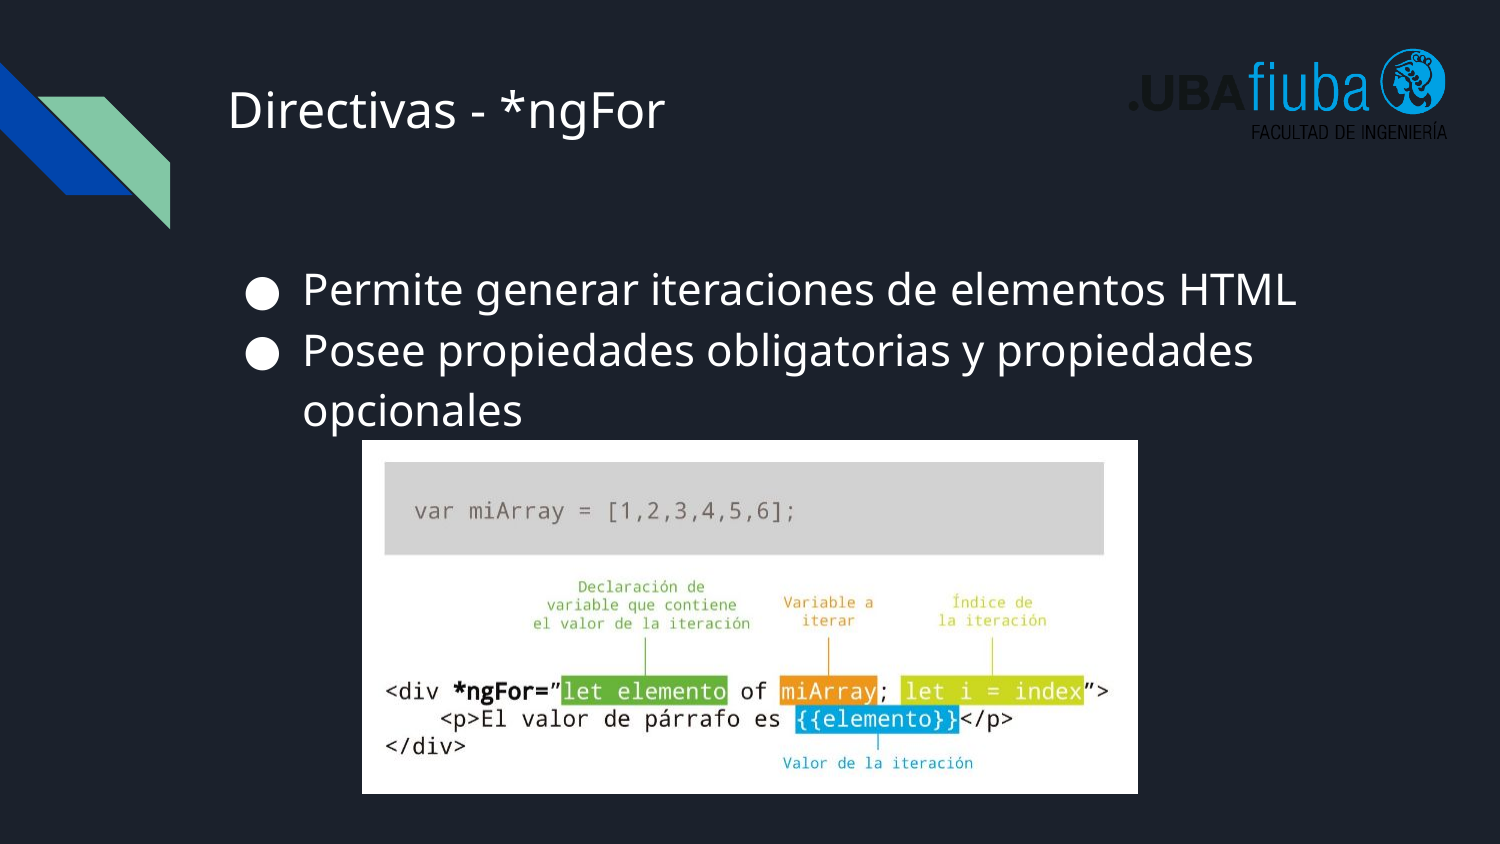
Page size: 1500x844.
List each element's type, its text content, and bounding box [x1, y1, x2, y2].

text_box Permite generar iteraciones de elementos HTML Posee propiedades obligatorias y propiedades opcionales [212, 239, 1335, 441]
title Directivas - *ngFor [212, 63, 1368, 214]
picture [361, 440, 1139, 794]
picture [1095, 17, 1486, 166]
